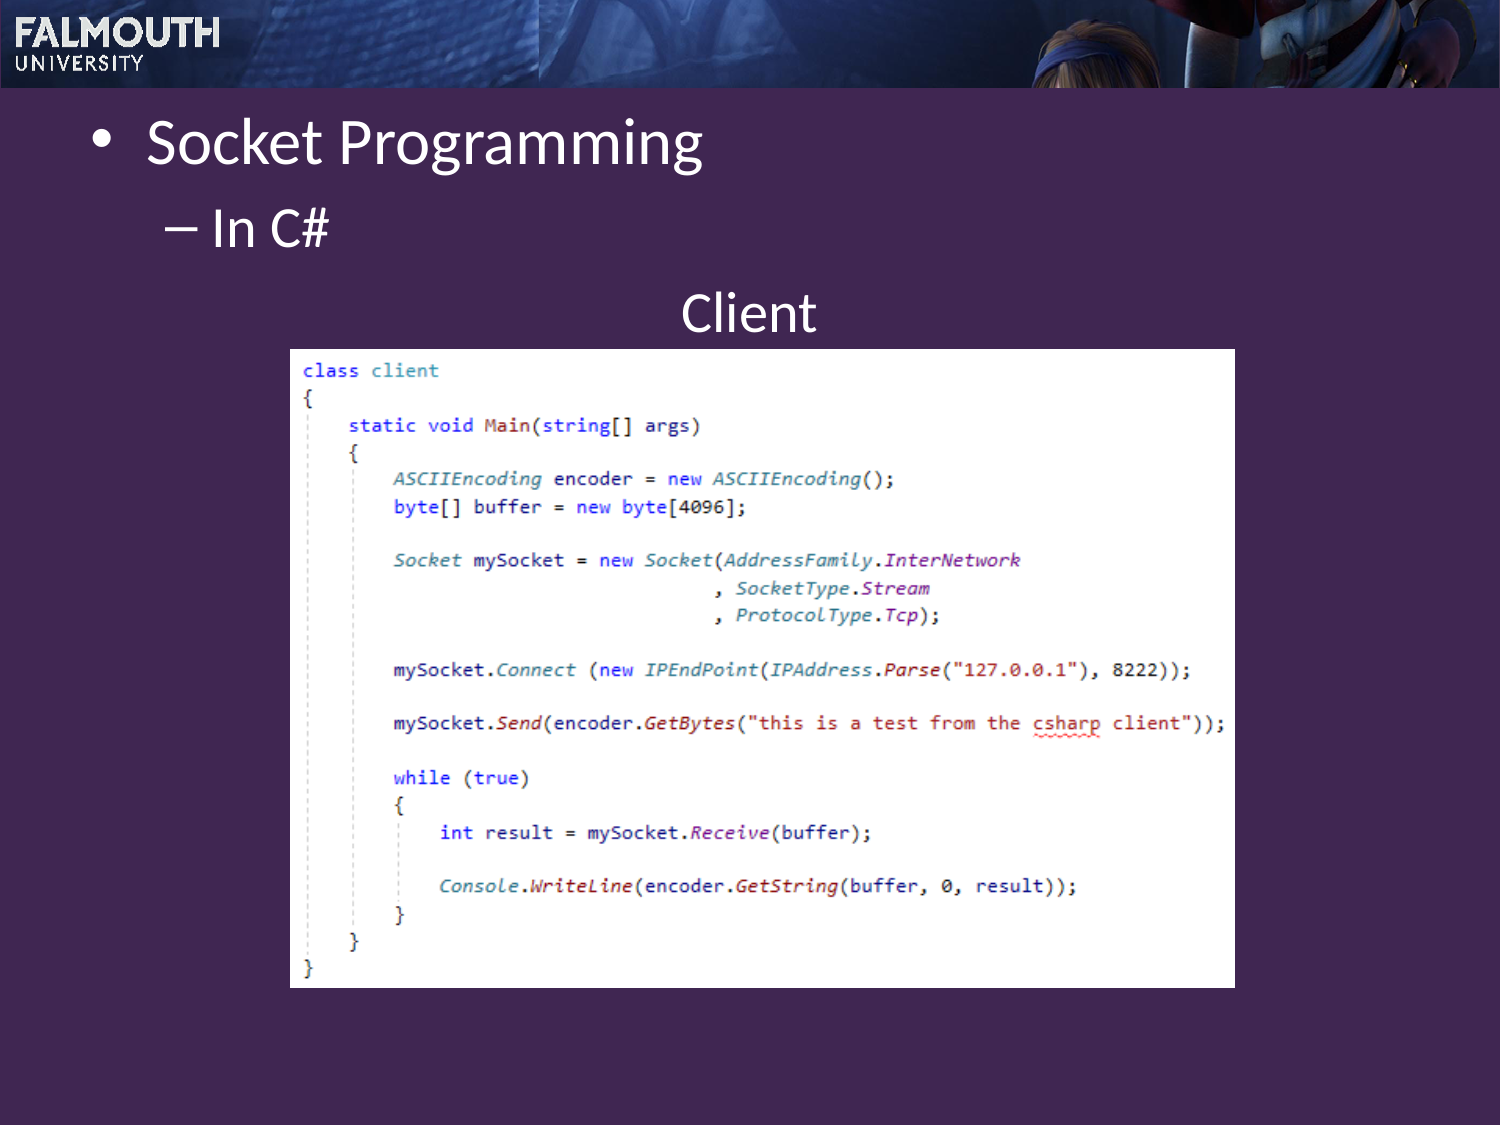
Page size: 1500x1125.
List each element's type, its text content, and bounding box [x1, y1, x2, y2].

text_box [290, 266, 1235, 988]
list Socket Programming In C# [75, 90, 1425, 946]
picture [0, 0, 1500, 90]
